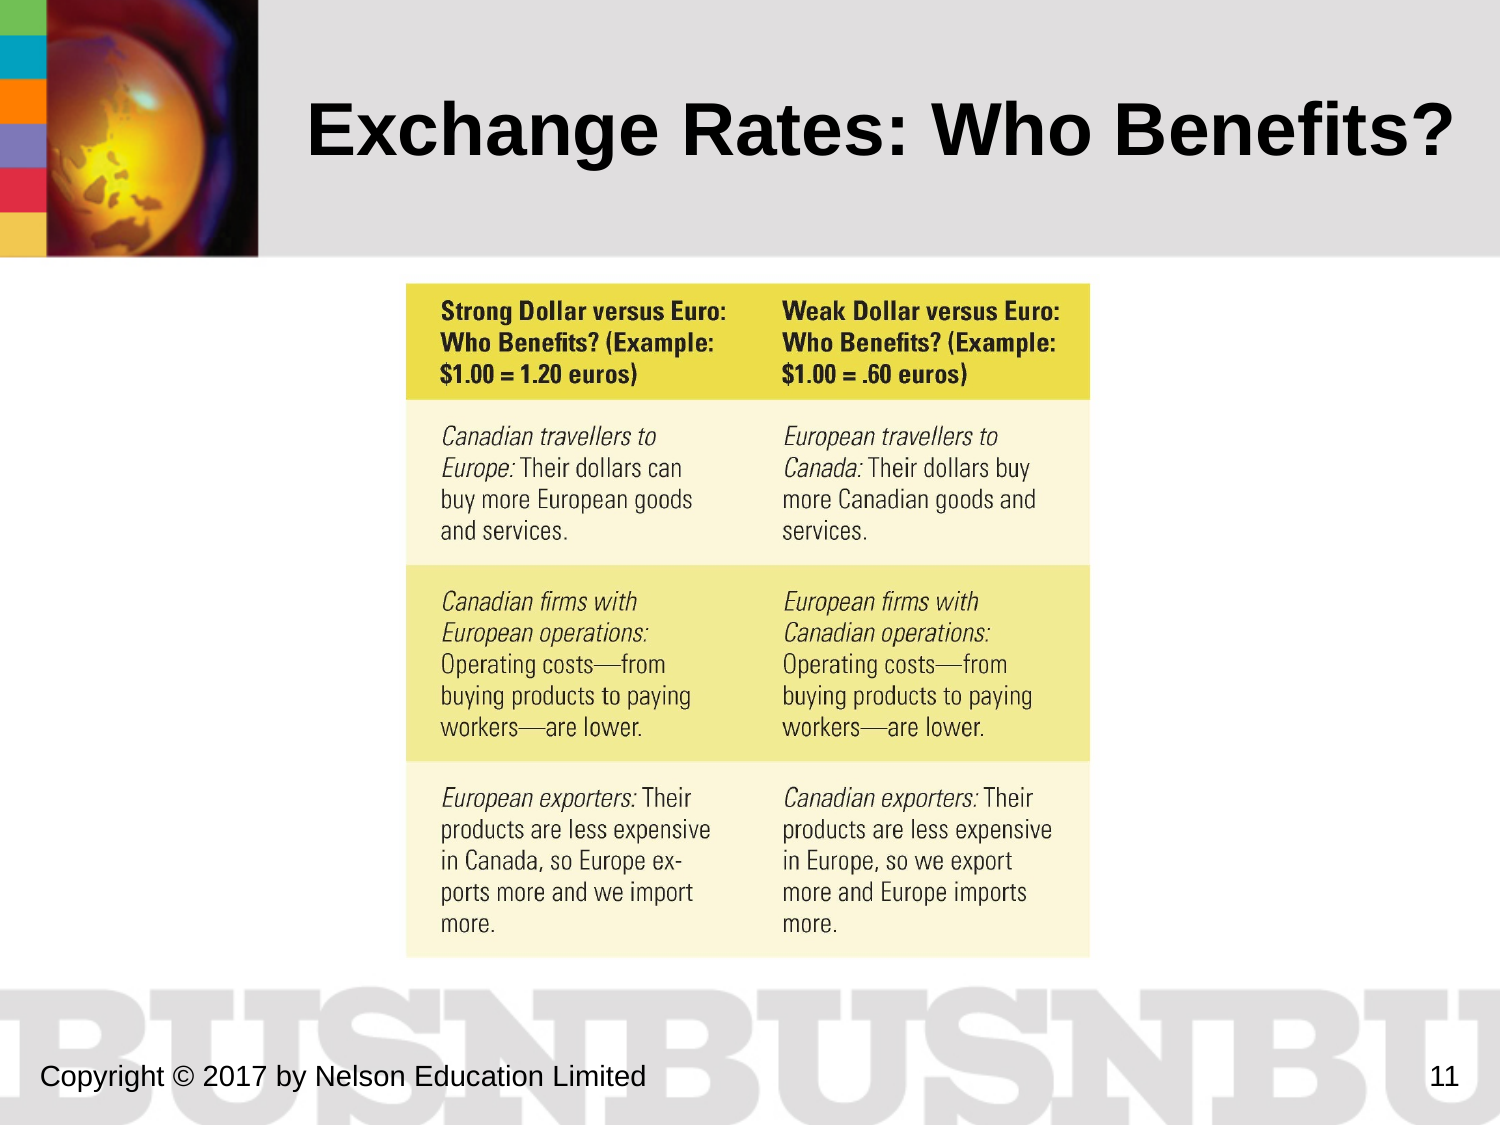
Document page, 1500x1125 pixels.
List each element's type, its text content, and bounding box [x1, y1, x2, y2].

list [399, 274, 1101, 960]
picture [0, 0, 1500, 1125]
footer Copyright © 2017 by Nelson Education Limited [24, 1050, 850, 1125]
slide_number 11 [1162, 1050, 1475, 1125]
title Exchange Rates: Who Benefits? [262, 0, 1500, 251]
